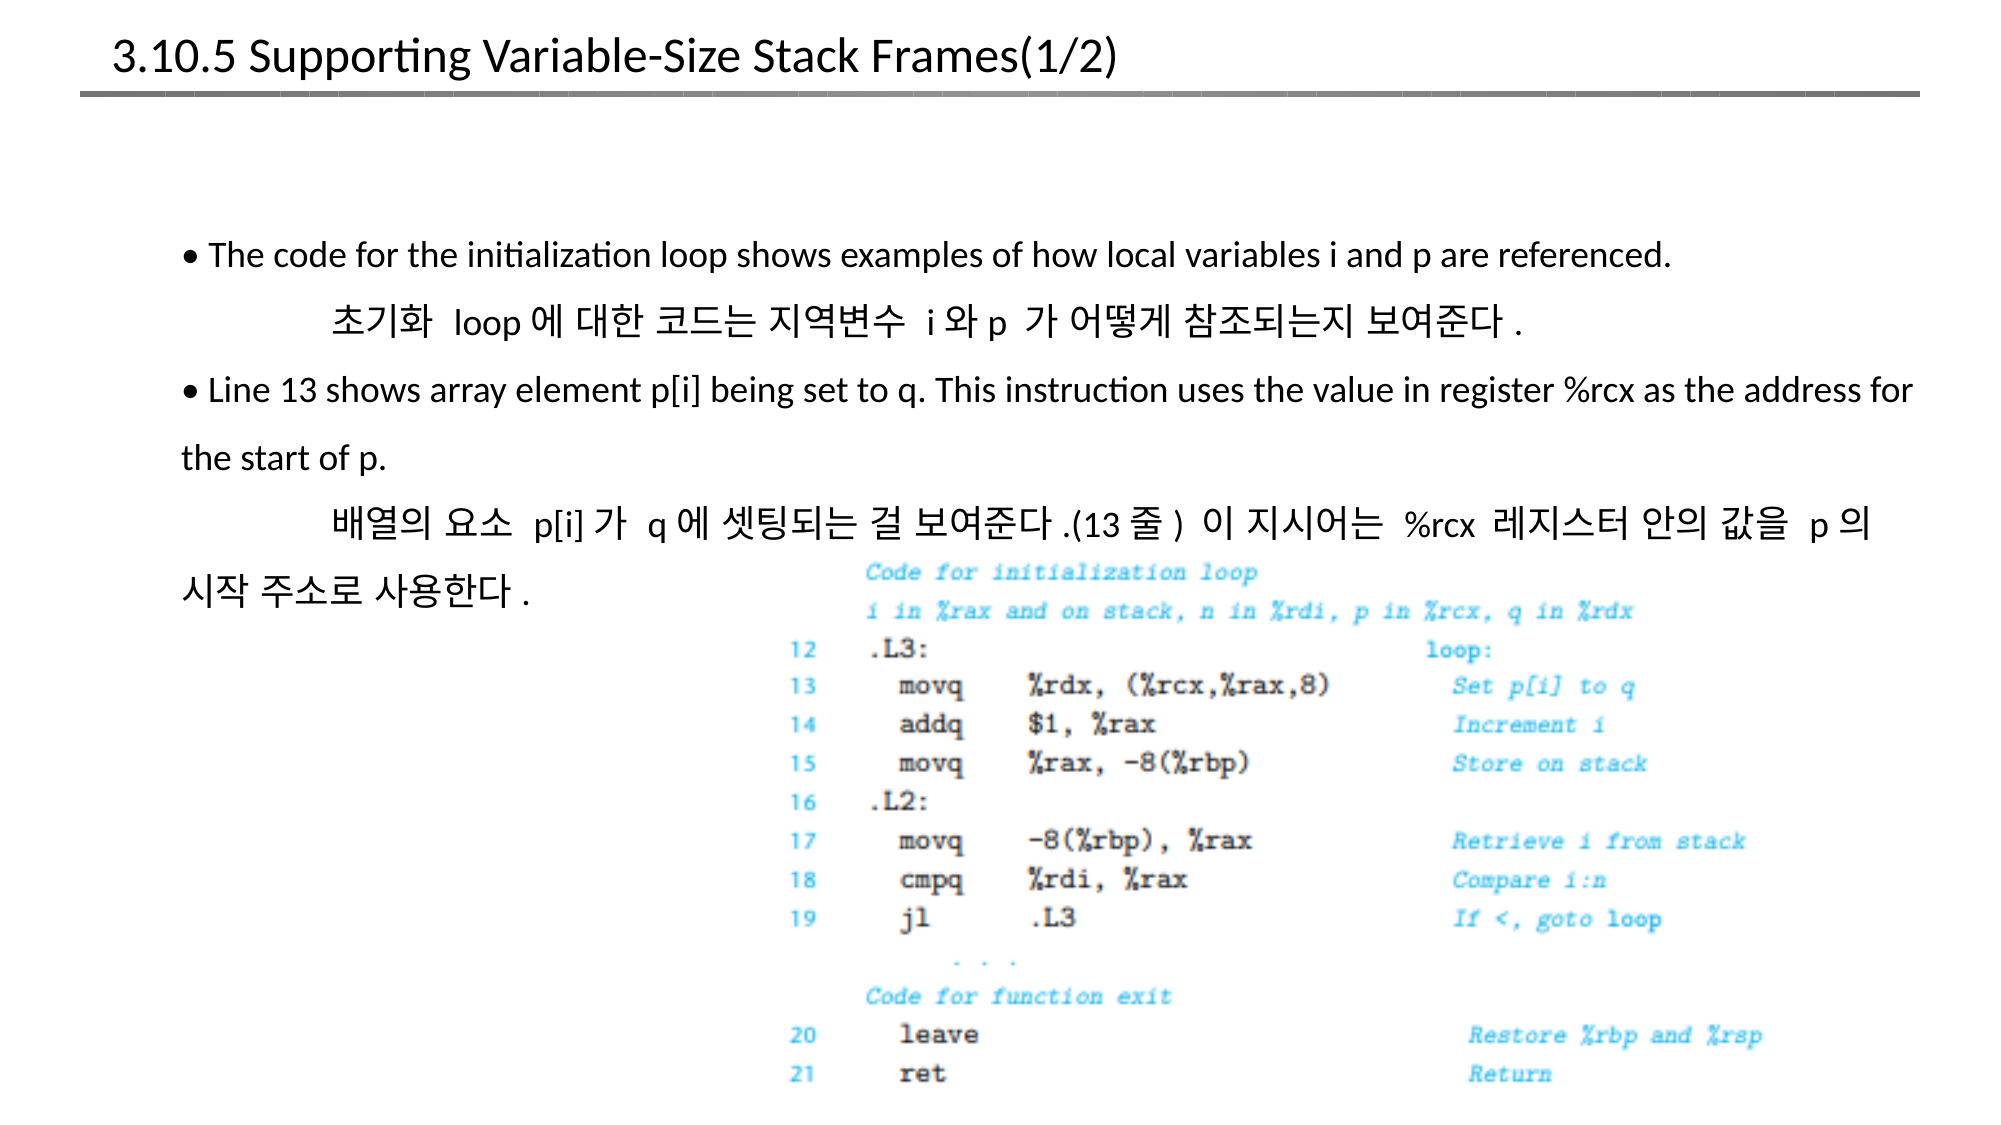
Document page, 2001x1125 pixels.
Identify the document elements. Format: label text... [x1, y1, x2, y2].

picture [777, 555, 2000, 1098]
text_box • The code for the initialization loop shows examples of how local variables i and p are referenced. 초기화 loop에 대한 코드는 지역변수 i와p 가 어떻게 참조되는지 보여준다. • Line 13 shows array element p[i] being set to q. This instruction uses the value in register %rcx as the address for the start of p. 배열의 요소 p[i]가 q에 셋팅되는 걸 보여준다.(13줄) 이 지시어는 %rcx 레지스터 안의 값을 p의 시작 주소로 사용한다. [166, 200, 1942, 688]
text_box [78, 89, 1922, 99]
text_box 3.10.5 Supporting Variable-Size Stack Frames(1/2) [96, 14, 1138, 90]
